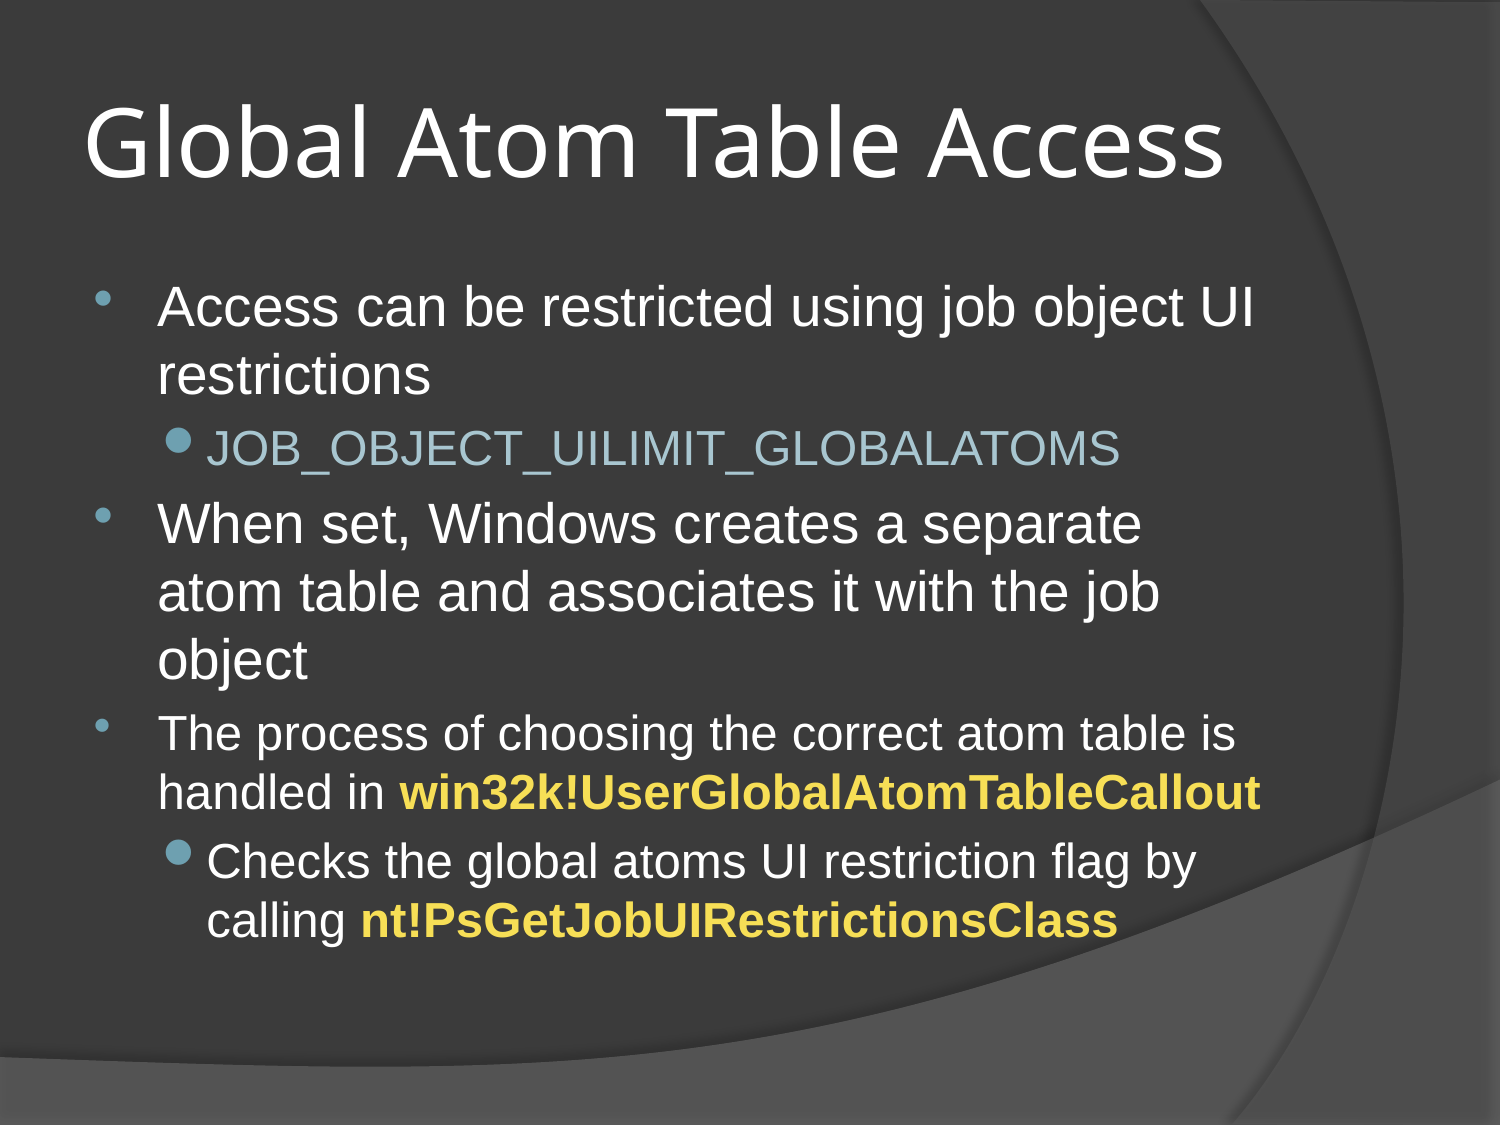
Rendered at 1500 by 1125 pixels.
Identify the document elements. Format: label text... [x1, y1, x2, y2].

title Global Atom Table Access [75, 45, 1300, 233]
list Access can be restricted using job object UI restrictions JOB_OBJECT_UILIMIT_GLOBALATOMS When set, Windows creates a separate atom table and associates it with the job object The process of choosing the correct atom table is handled in win32k!UserGlobalAtomTableCallout Checks the global atoms UI restriction flag by calling nt!PsGetJobUIRestrictionsClass [75, 262, 1300, 1005]
